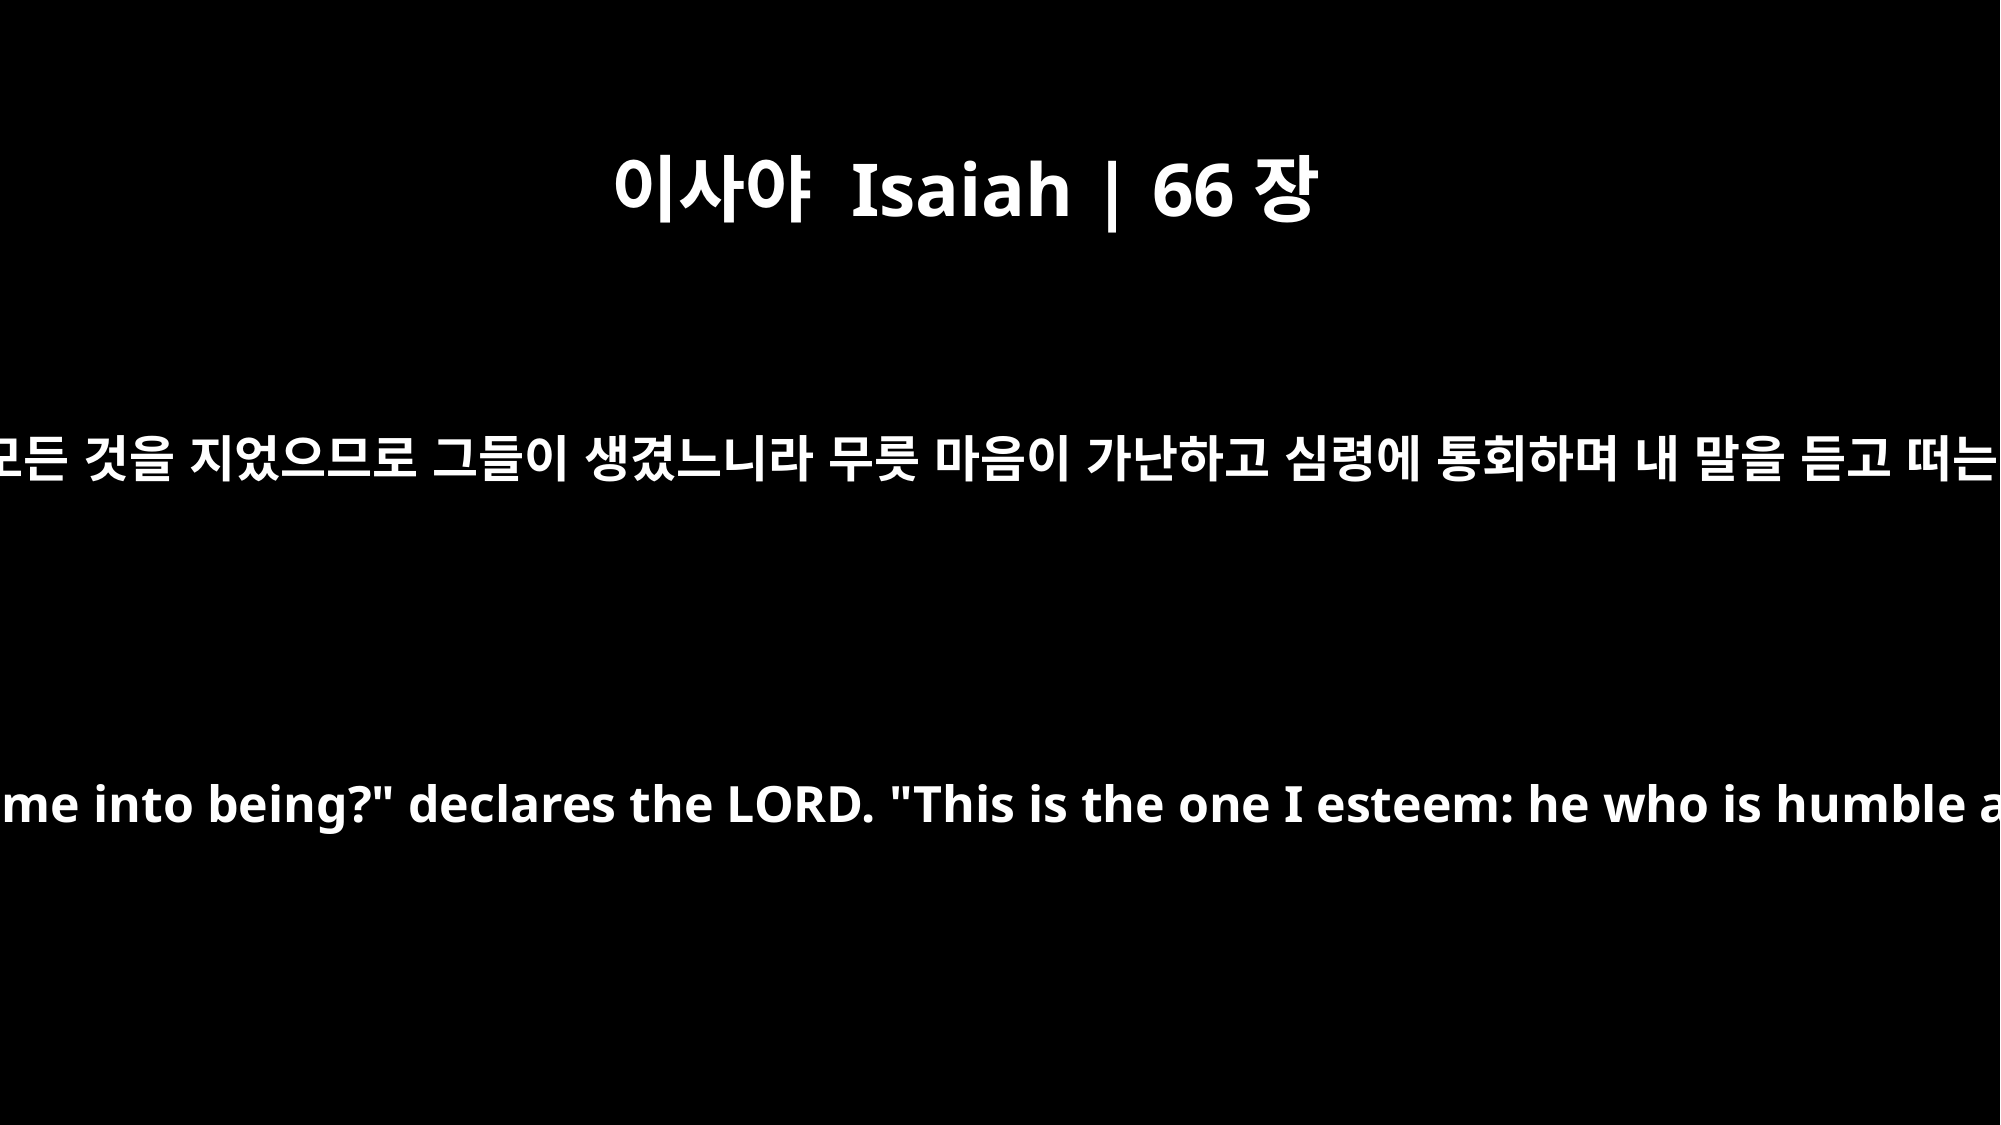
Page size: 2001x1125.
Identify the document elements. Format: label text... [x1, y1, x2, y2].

text_box 2 나 여호와가 말하노라 내 손이 이 모든 것을 지었으므로 그들이 생겼느니라 무릇 마음이 가난하고 심령에 통회하며 내 말을 듣고 떠는 자 그 사람은 내가 돌보려니와 [0, 359, 2000, 495]
text_box 이사야 Isaiah | 66장 [596, 136, 1336, 239]
text_box Has not my hand made all these things, and so they came into being?" declares the LORD. "This is the one I esteem: he who is humble and contrite in spirit, and trembles at my word. [0, 764, 2000, 840]
